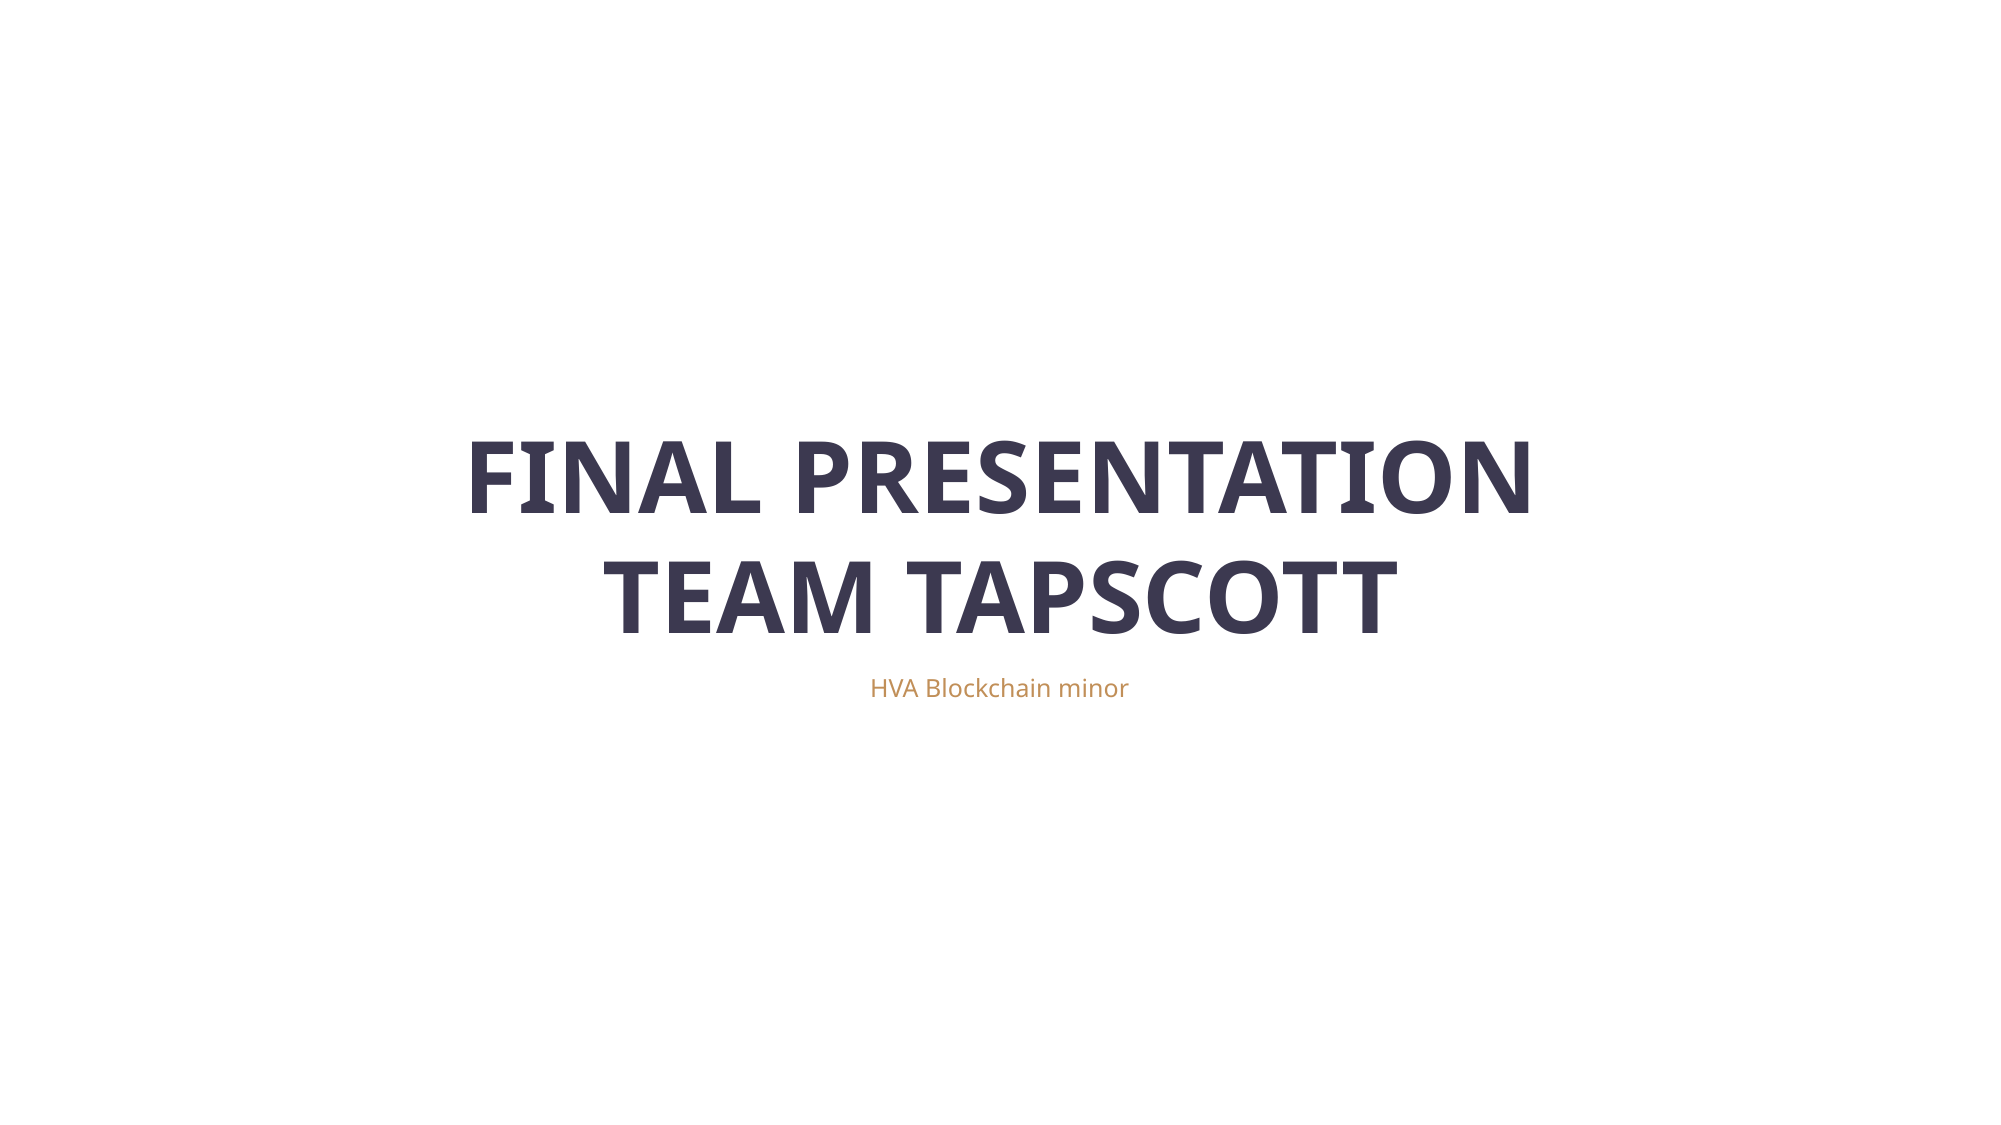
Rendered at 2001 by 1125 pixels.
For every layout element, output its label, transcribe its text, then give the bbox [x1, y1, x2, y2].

text_box FINAL PRESENTATION TEAM TAPSCOTT [435, 406, 1567, 664]
text_box HVA Blockchain minor [660, 665, 1339, 711]
